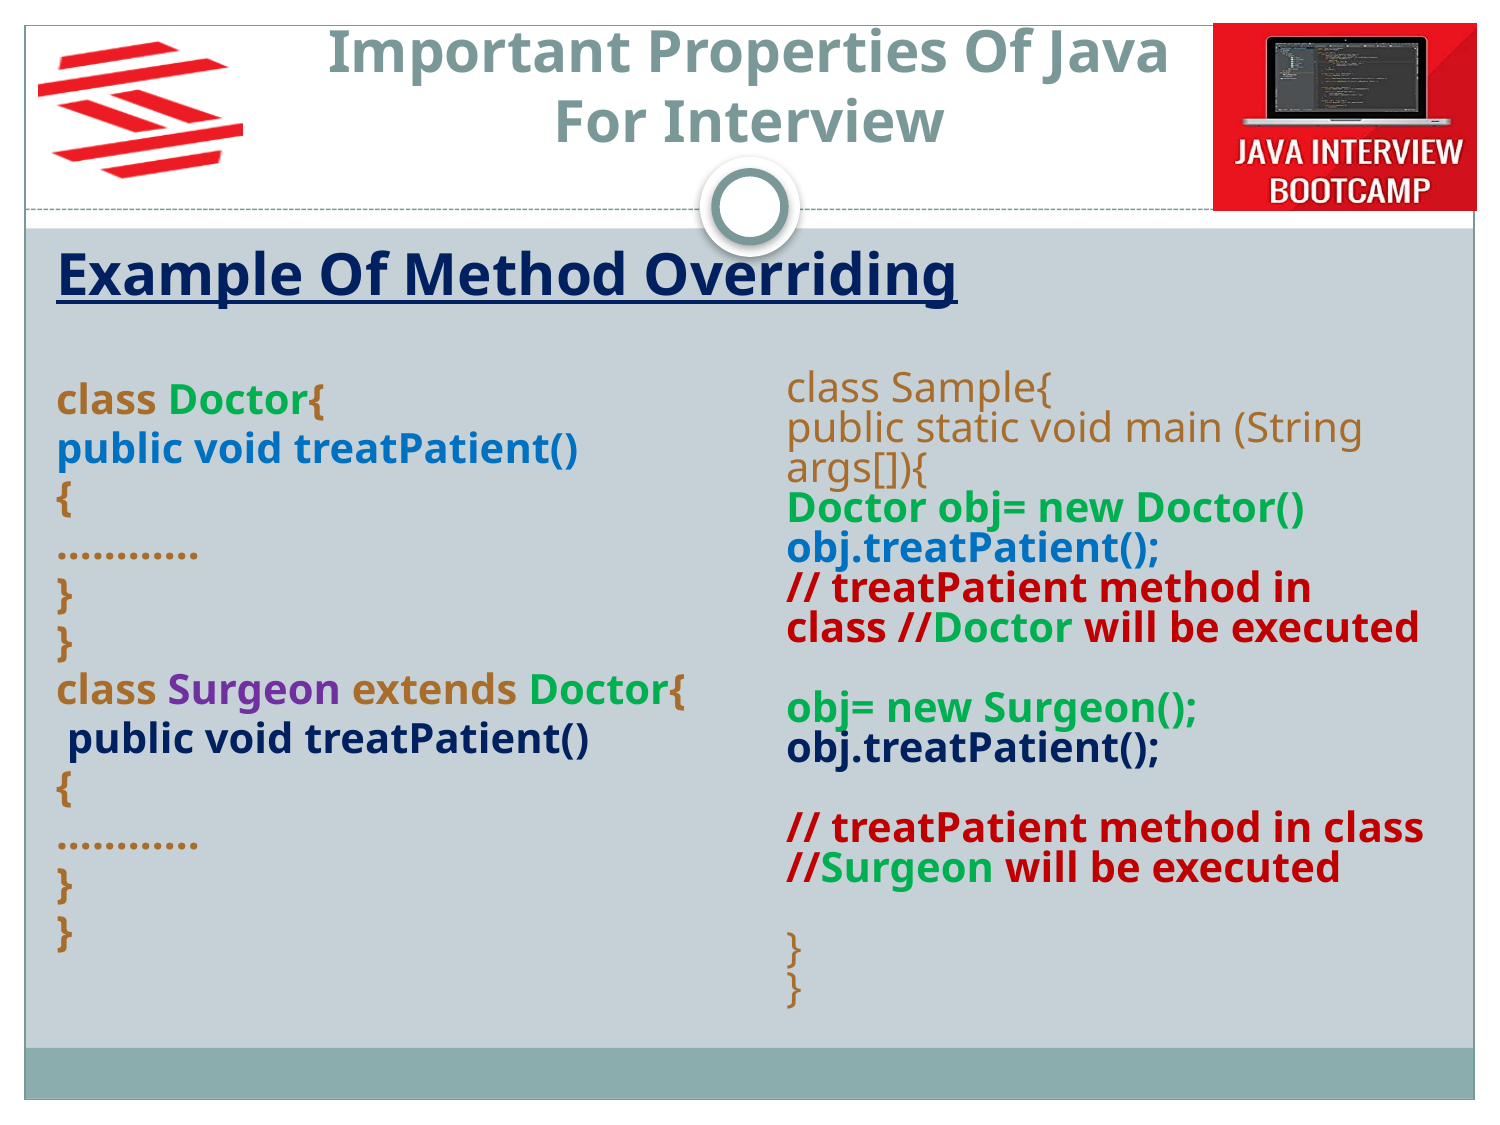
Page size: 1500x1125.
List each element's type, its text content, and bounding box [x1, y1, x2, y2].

picture [37, 40, 243, 185]
title Important Properties Of Java For Interview [237, 37, 1206, 162]
text_box class Sample{ public static void main (String args[]){ Doctor obj= new Doctor() obj.treatPatient(); // treatPatient method in class //Doctor will be executed obj= new Surgeon(); obj.treatPatient(); // treatPatient method in class //Surgeon will be executed } } [771, 363, 1500, 790]
picture [1213, 23, 1477, 212]
list Example Of Method Overriding class Doctor{ public void treatPatient() { ............ } } class Surgeon extends Doctor{ public void treatPatient() { ............ } } [41, 243, 1471, 1125]
